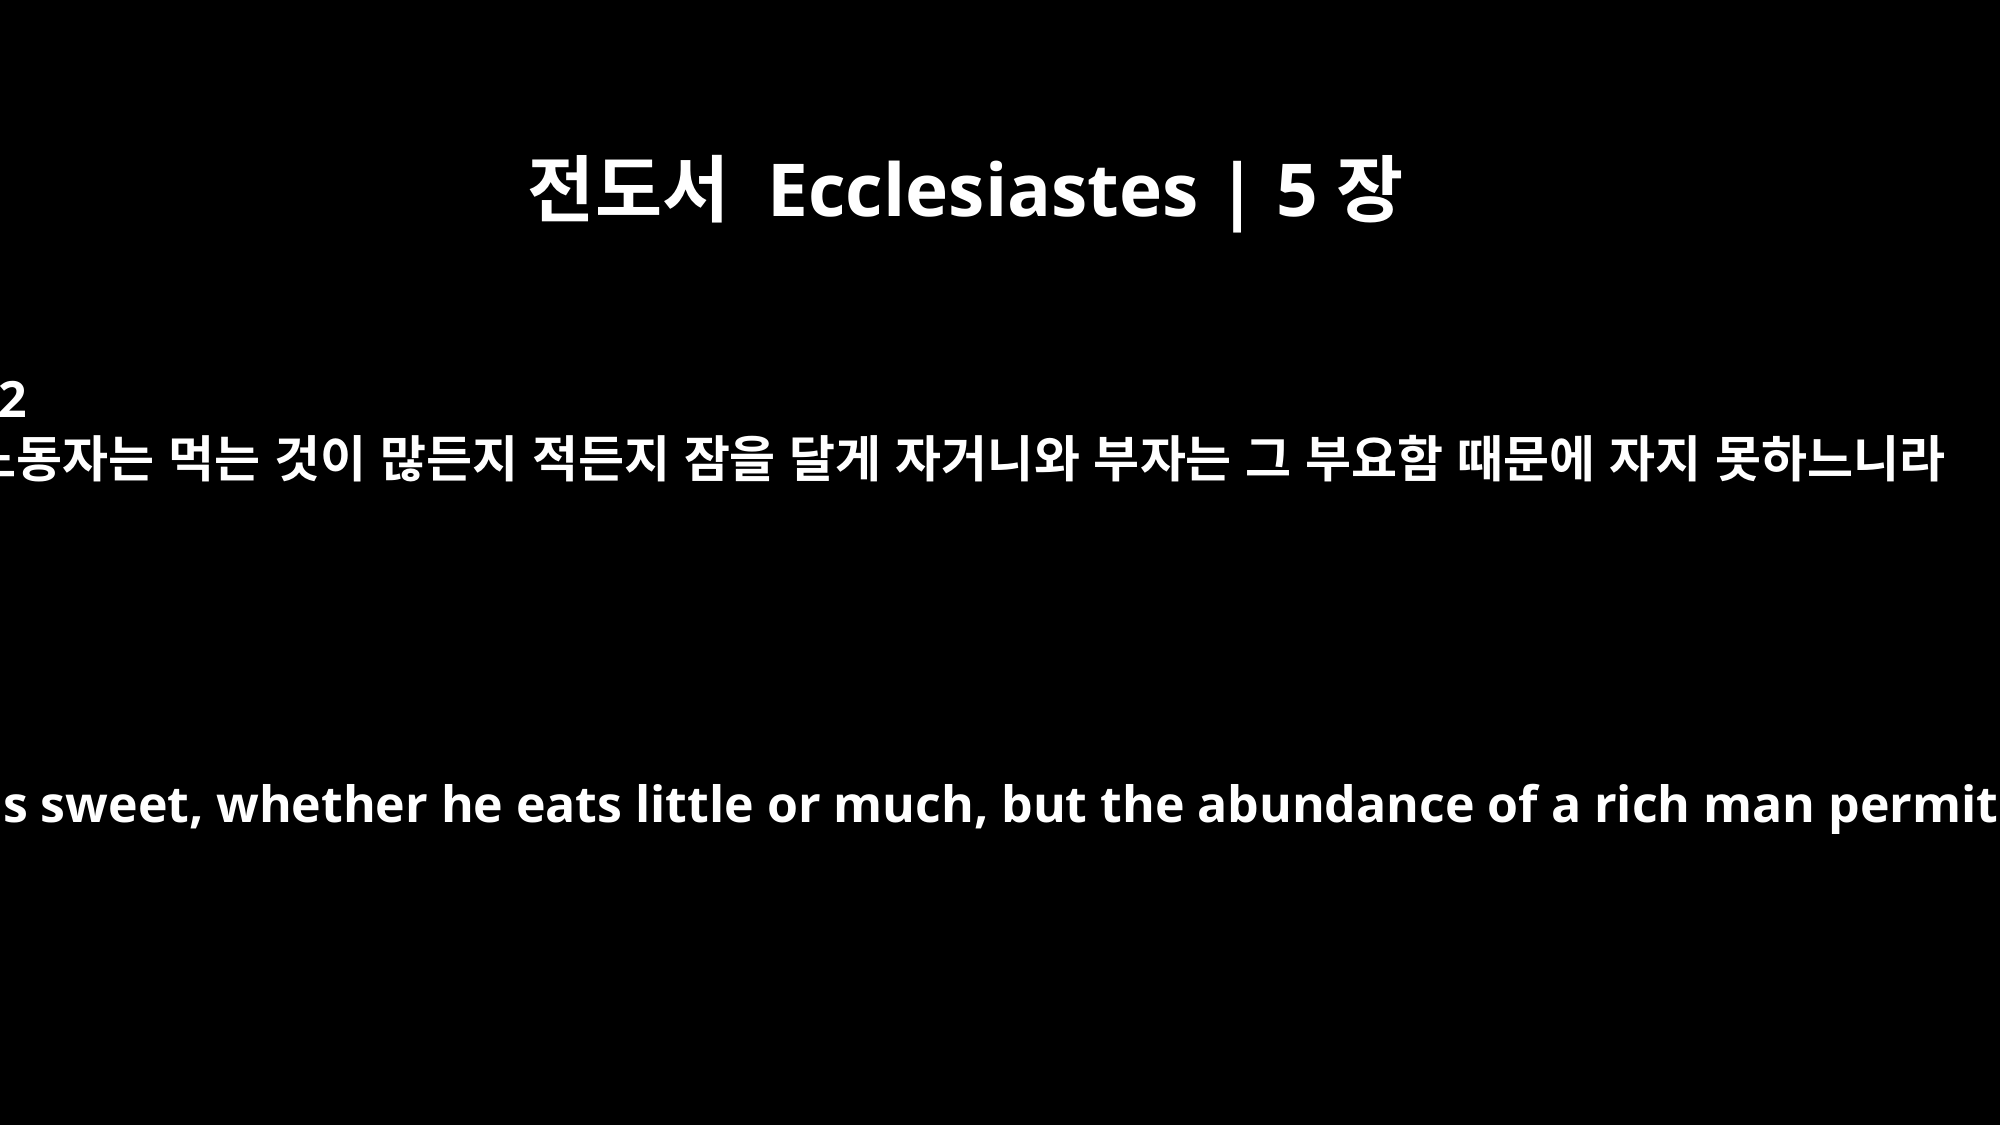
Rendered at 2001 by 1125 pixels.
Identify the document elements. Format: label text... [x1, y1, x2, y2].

text_box 전도서 Ecclesiastes | 5장 [513, 136, 1419, 239]
text_box The sleep of a laborer is sweet, whether he eats little or much, but the abundance of a rich man permits him no sleep. [0, 764, 2000, 840]
text_box 12 노동자는 먹는 것이 많든지 적든지 잠을 달게 자거니와 부자는 그 부요함 때문에 자지 못하느니라 [0, 359, 1962, 495]
